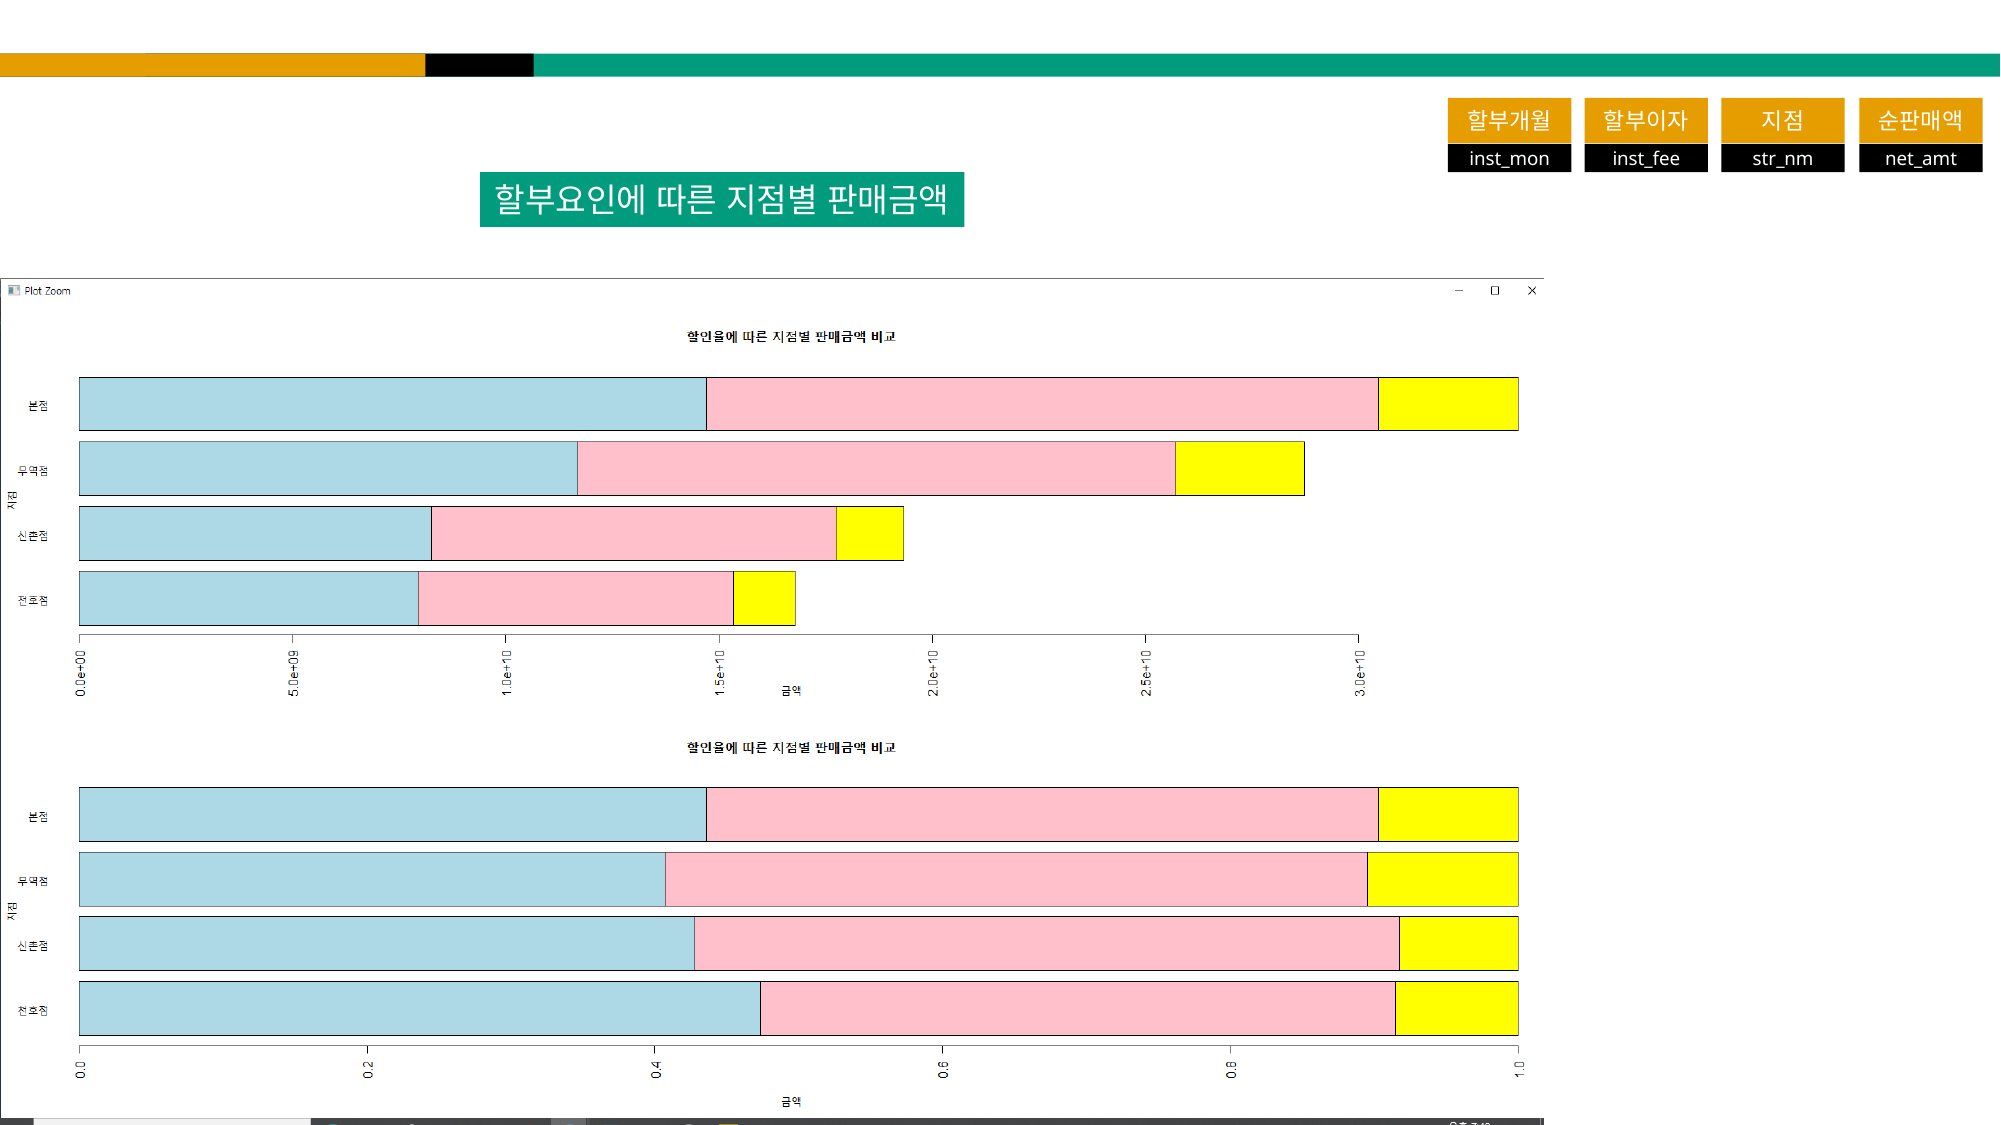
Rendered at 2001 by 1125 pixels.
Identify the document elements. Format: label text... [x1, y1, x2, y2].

text_box str_nm [1720, 144, 1846, 173]
text_box 할부개월 [1447, 97, 1572, 144]
text_box inst_mon [1447, 144, 1572, 173]
text_box [535, 53, 2000, 78]
text_box [0, 53, 426, 78]
text_box 지점 [1720, 97, 1846, 144]
text_box 할부이자 [1584, 97, 1709, 144]
picture [0, 278, 1544, 1125]
text_box net_amt [1858, 144, 1984, 173]
text_box inst_fee [1584, 144, 1709, 173]
text_box 할부요인에 따른 지점별 판매금액 [480, 172, 965, 227]
text_box [426, 53, 535, 78]
text_box 순판매액 [1858, 97, 1984, 144]
